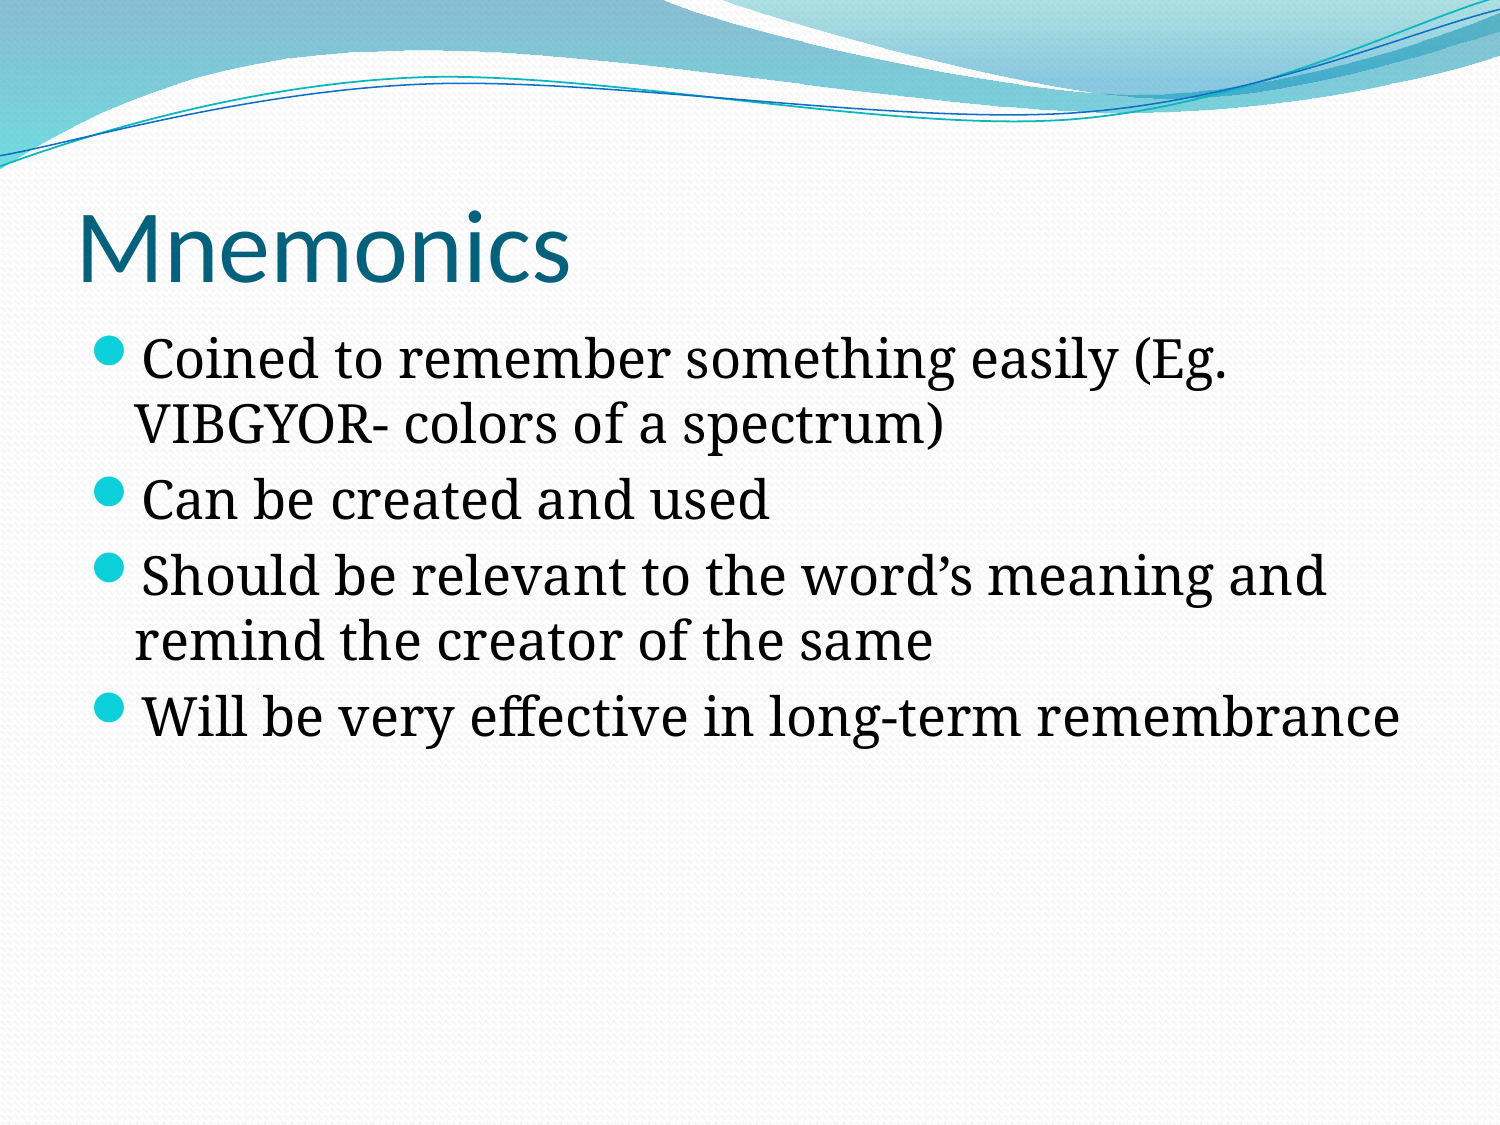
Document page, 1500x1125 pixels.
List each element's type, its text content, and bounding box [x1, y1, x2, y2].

list Coined to remember something easily (Eg. VIBGYOR- colors of a spectrum) Can be created and used Should be relevant to the word’s meaning and remind the creator of the same Will be very effective in long-term remembrance [75, 317, 1425, 1038]
title Mnemonics [75, 115, 1425, 303]
